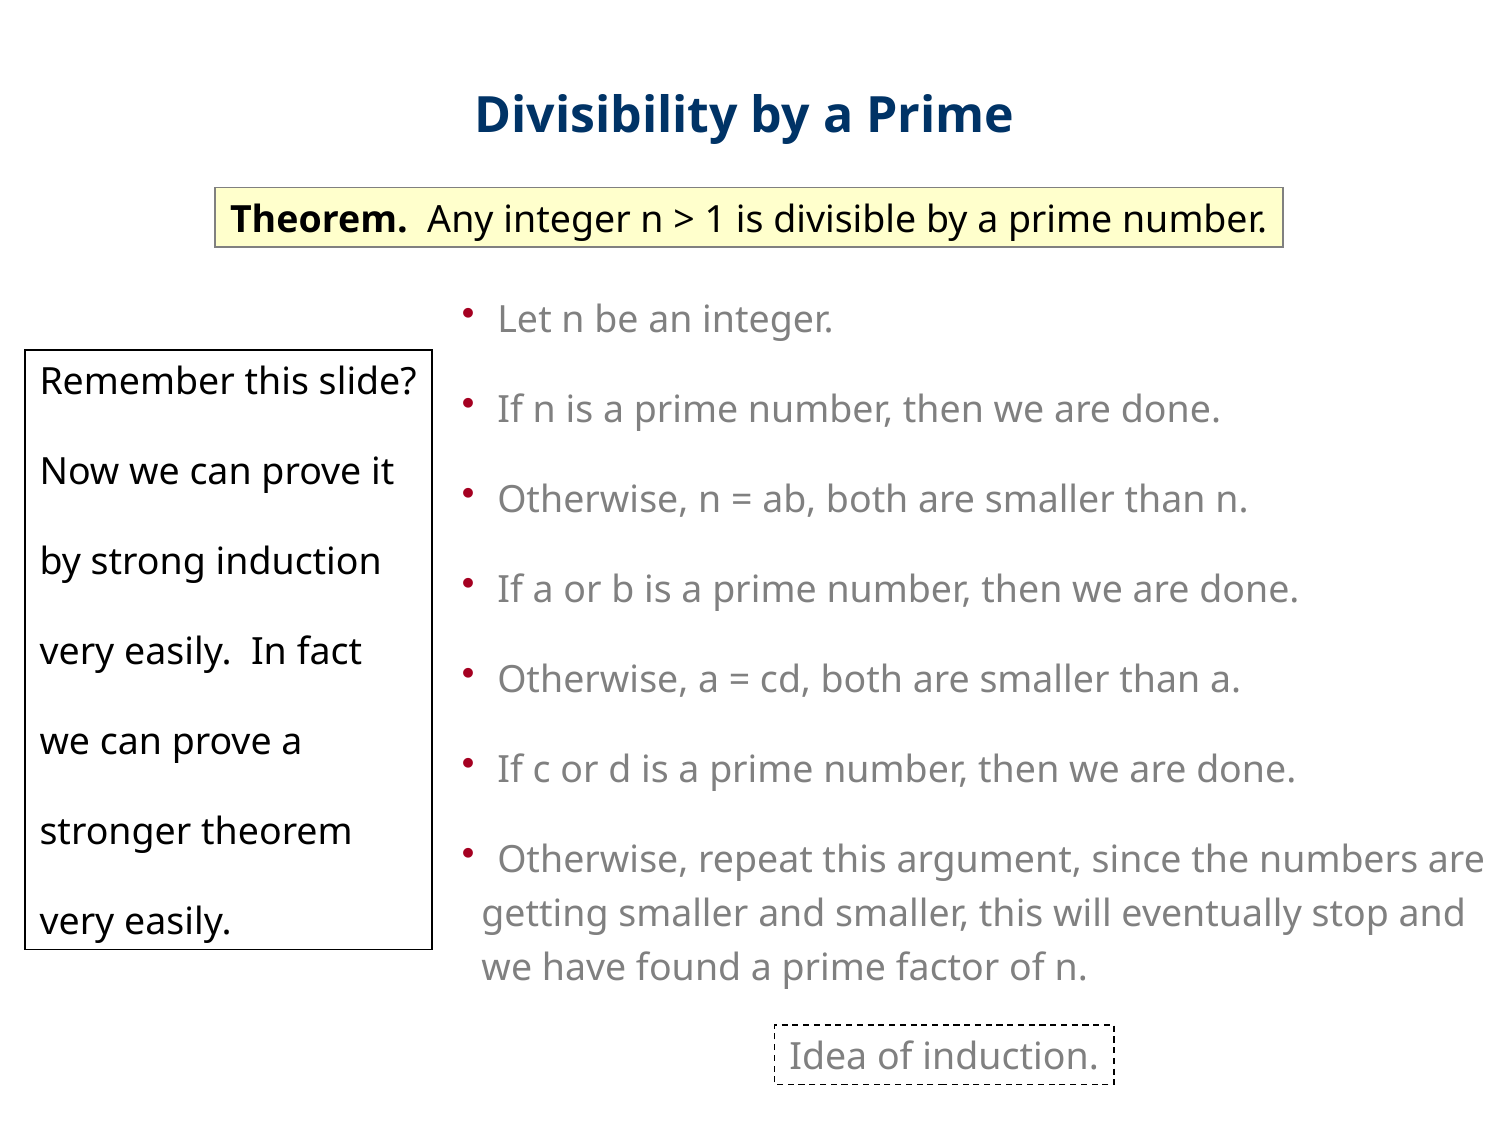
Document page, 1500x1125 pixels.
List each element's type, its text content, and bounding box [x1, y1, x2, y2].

text_box Divisibility by a Prime [459, 74, 1030, 150]
text_box Theorem. Any integer n > 1 is divisible by a prime number. [215, 187, 1284, 248]
text_box Idea of induction. [774, 1024, 1114, 1085]
text_box Remember this slide? Now we can prove it by strong induction very easily. In fact we can prove a stronger theorem very easily. [24, 349, 432, 950]
text_box Let n be an integer. If n is a prime number, then we are done. Otherwise, n = ab, both are smaller than n. If a or b is a prime number, then we are done. Otherwise, a = cd, both are smaller than a. If c or d is a prime number, then we are done. Otherwise, repeat this argument, since the numbers are getting smaller and smaller, this will eventually stop and we have found a prime factor of n. [447, 287, 1500, 996]
